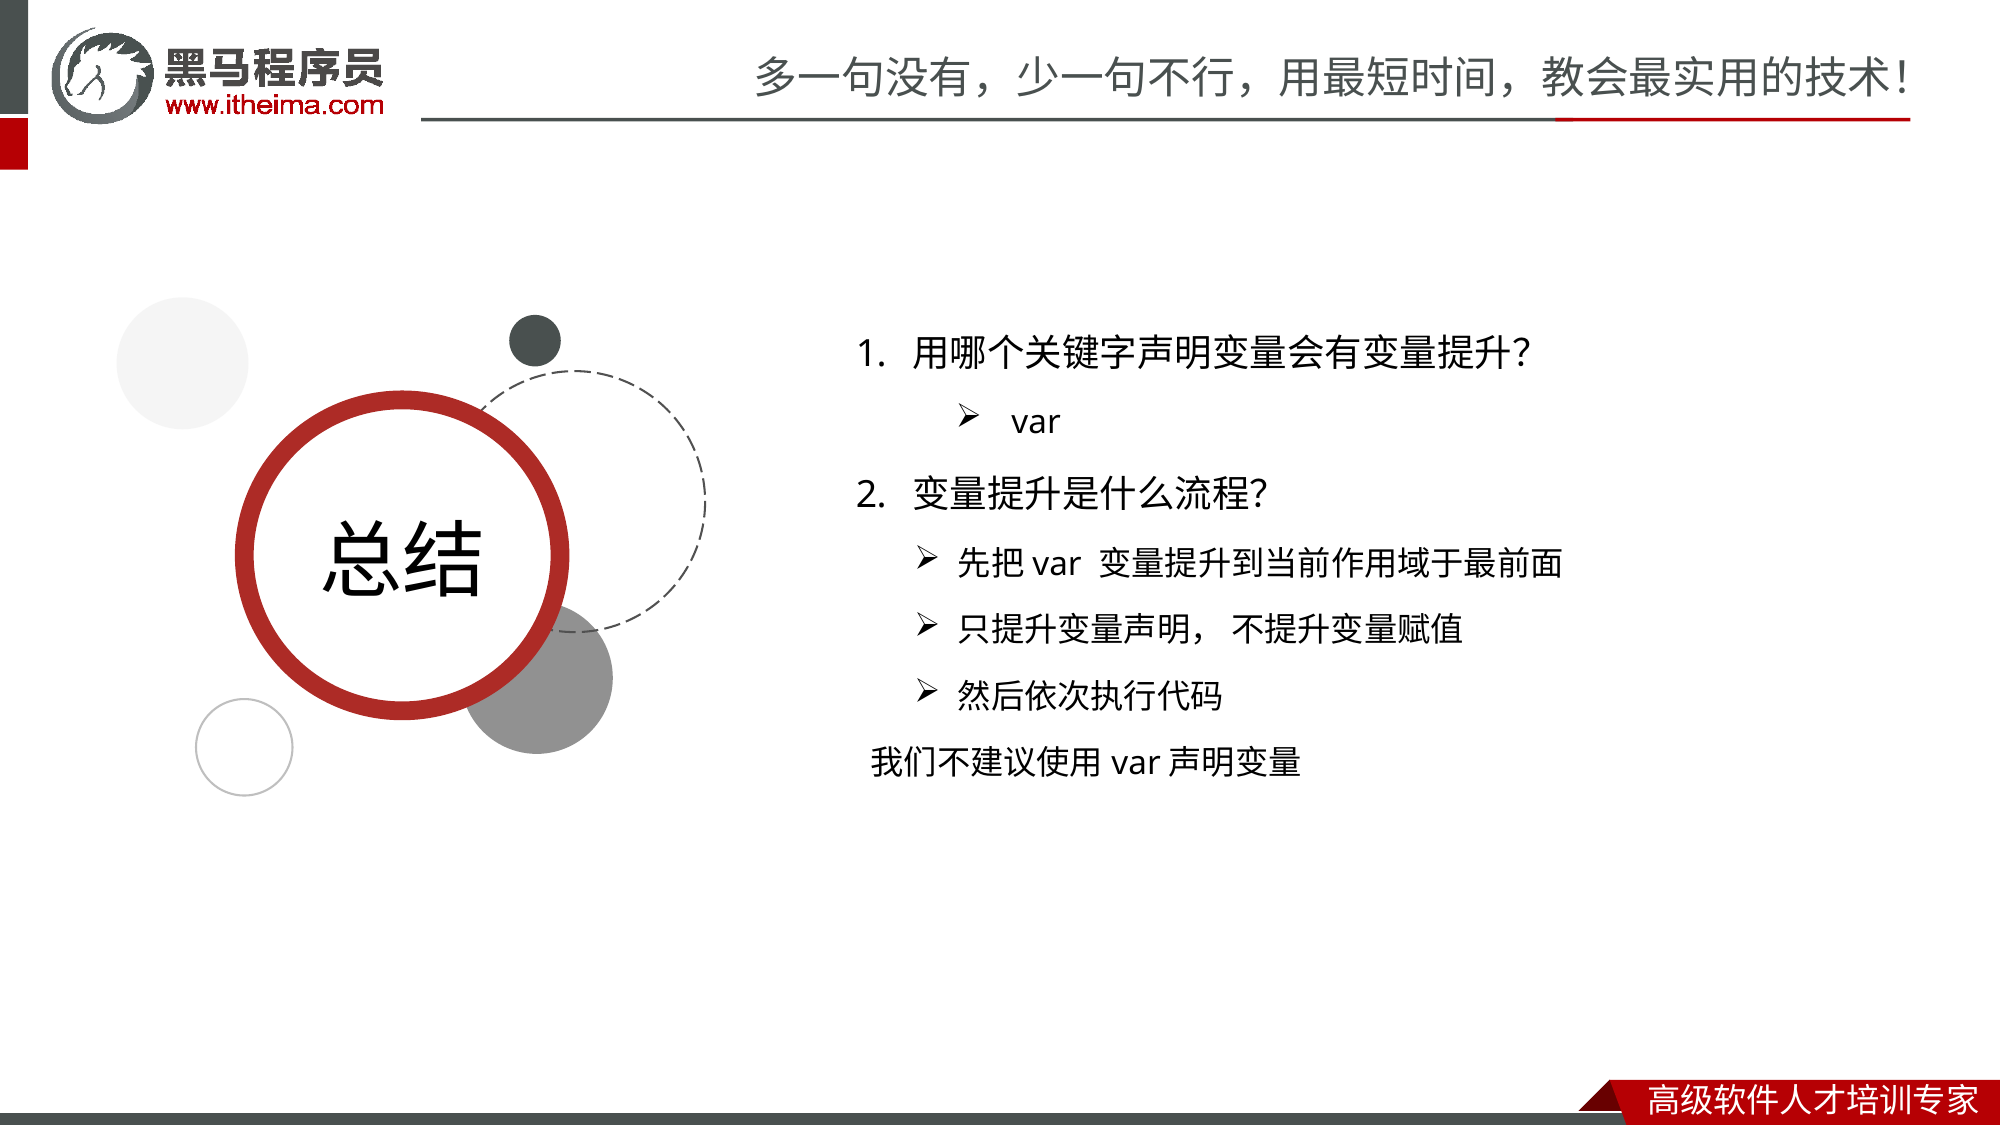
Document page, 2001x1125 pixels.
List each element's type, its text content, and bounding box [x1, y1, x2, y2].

list 用哪个关键字声明变量会有变量提升？ var 变量提升是什么流程？ 先把var 变量提升到当前作用域于最前面 只提升变量声明， 不提升变量赋值 然后依次执行代码 我们不建议使用var声明变量 [841, 239, 1786, 848]
picture [50, 26, 384, 125]
